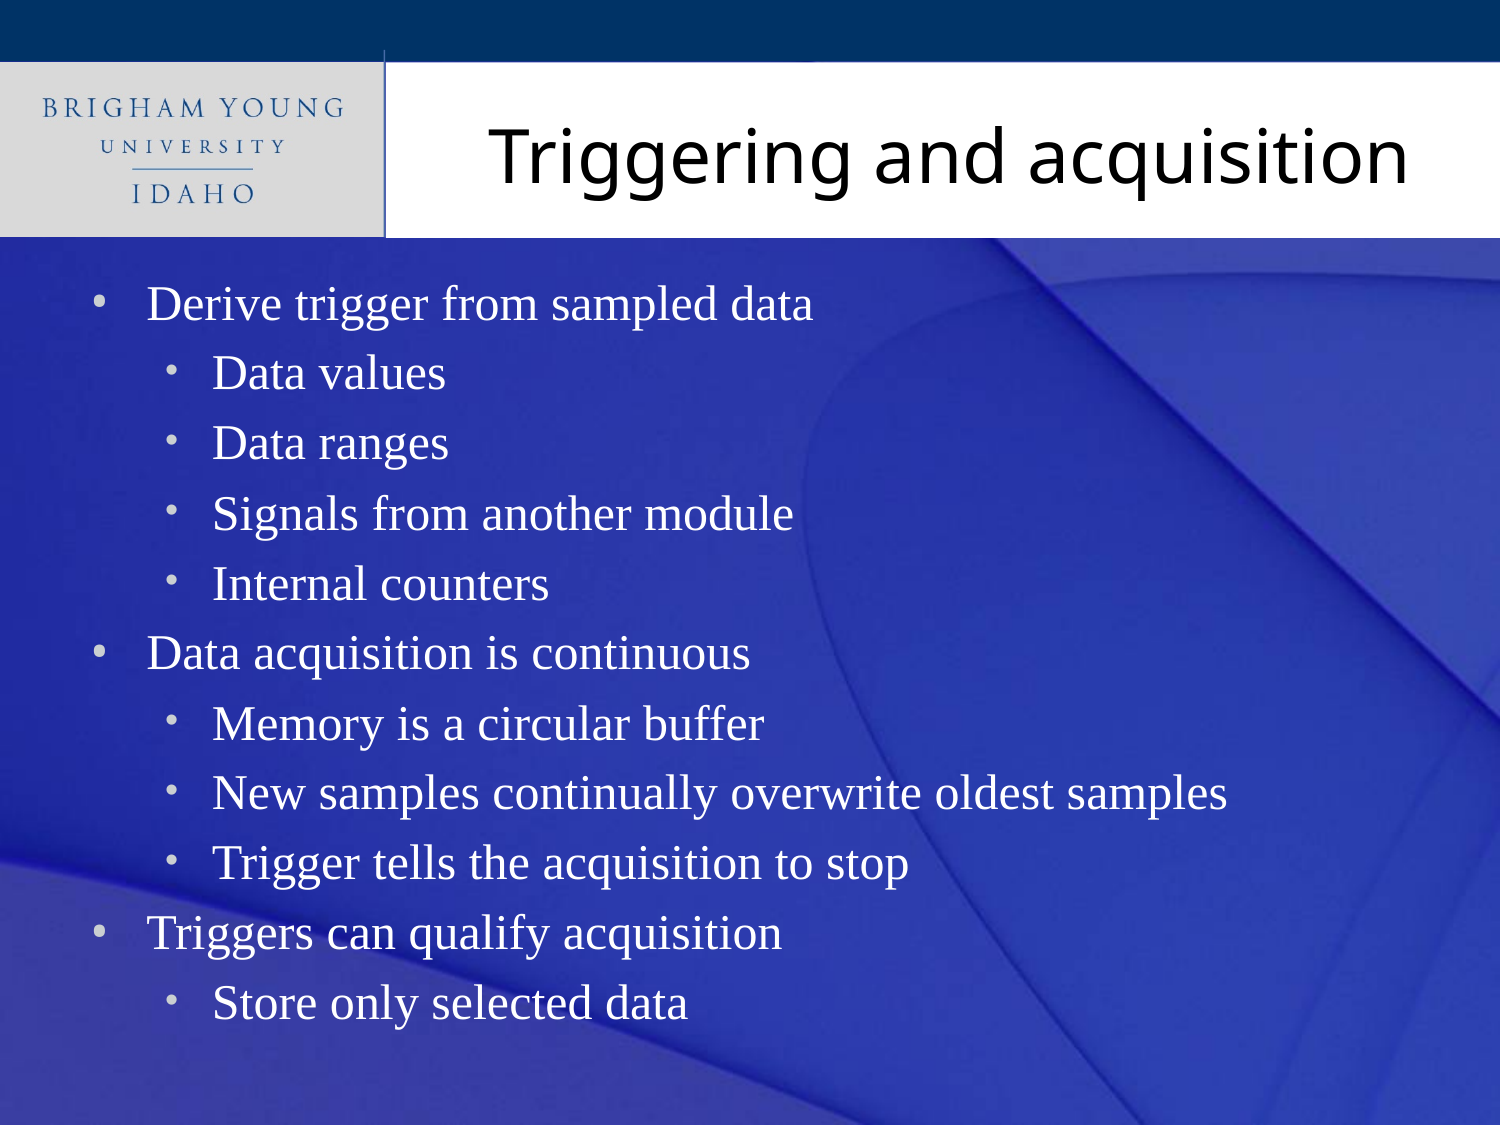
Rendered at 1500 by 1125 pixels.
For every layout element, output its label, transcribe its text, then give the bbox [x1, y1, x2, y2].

title Triggering and acquisition [399, 74, 1500, 233]
list Derive trigger from sampled data Data values Data ranges Signals from another module Internal counters Data acquisition is continuous Memory is a circular buffer New samples continually overwrite oldest samples Trigger tells the acquisition to stop Triggers can qualify acquisition Store only selected data [74, 262, 1426, 1006]
picture [0, 62, 1500, 1125]
